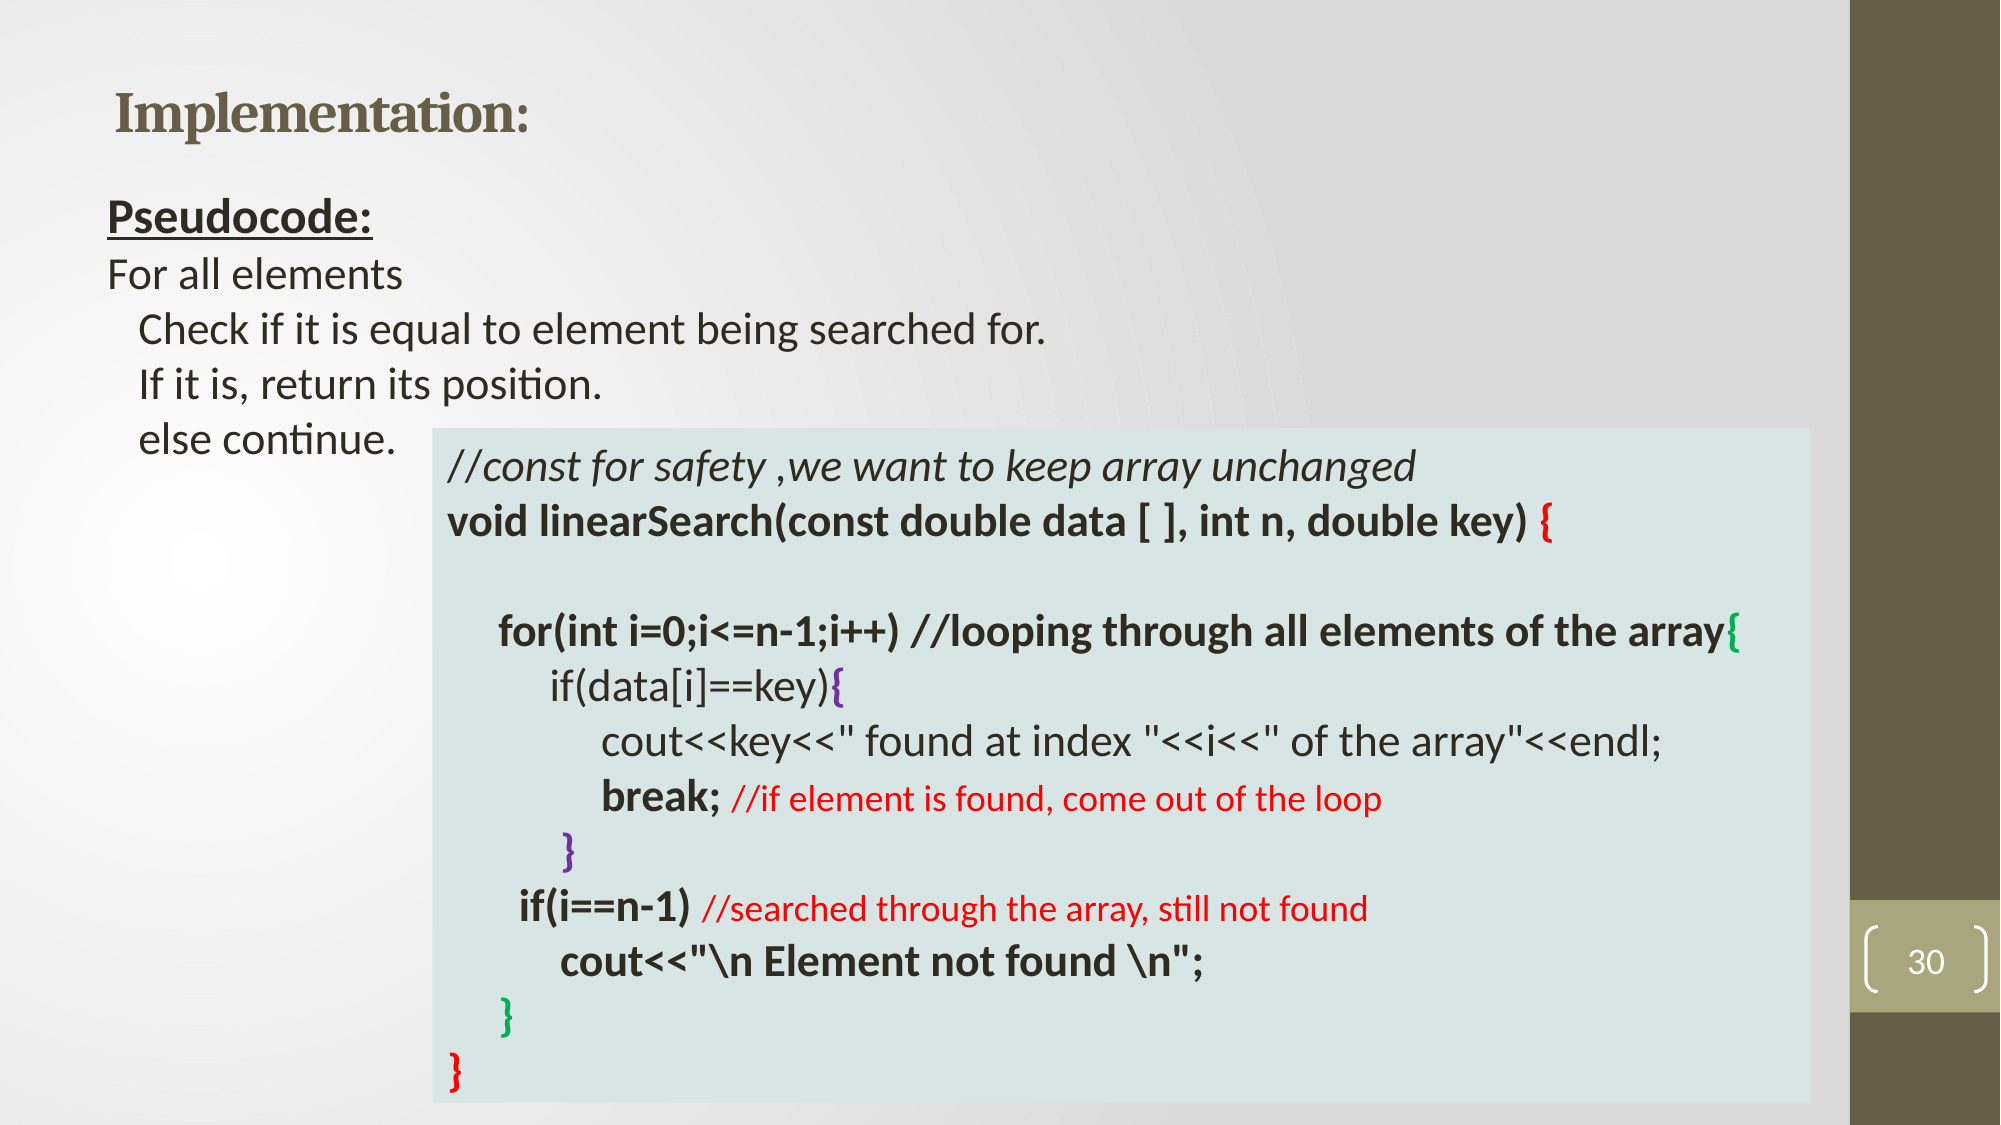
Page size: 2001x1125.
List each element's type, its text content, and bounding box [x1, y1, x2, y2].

slide_number 30 [1864, 925, 1988, 994]
text_box //const for safety ,we want to keep array unchanged void linearSearch(const double data [ ], int n, double key) { for(int i=0;i<=n-1;i++) //looping through all elements of the array{ if(data[i]==key){ cout<<key<<" found at index "<<i<<" of the array"<<endl; break; //if element is found, come out of the loop } if(i==n-1) //searched through the array, still not found cout<<"\n Element not found \n"; } } [432, 428, 1810, 1103]
title Implementation: [99, 45, 649, 174]
text_box Pseudocode: For all elements Check if it is equal to element being searched for. If it is, return its position. else continue. [92, 176, 1093, 471]
